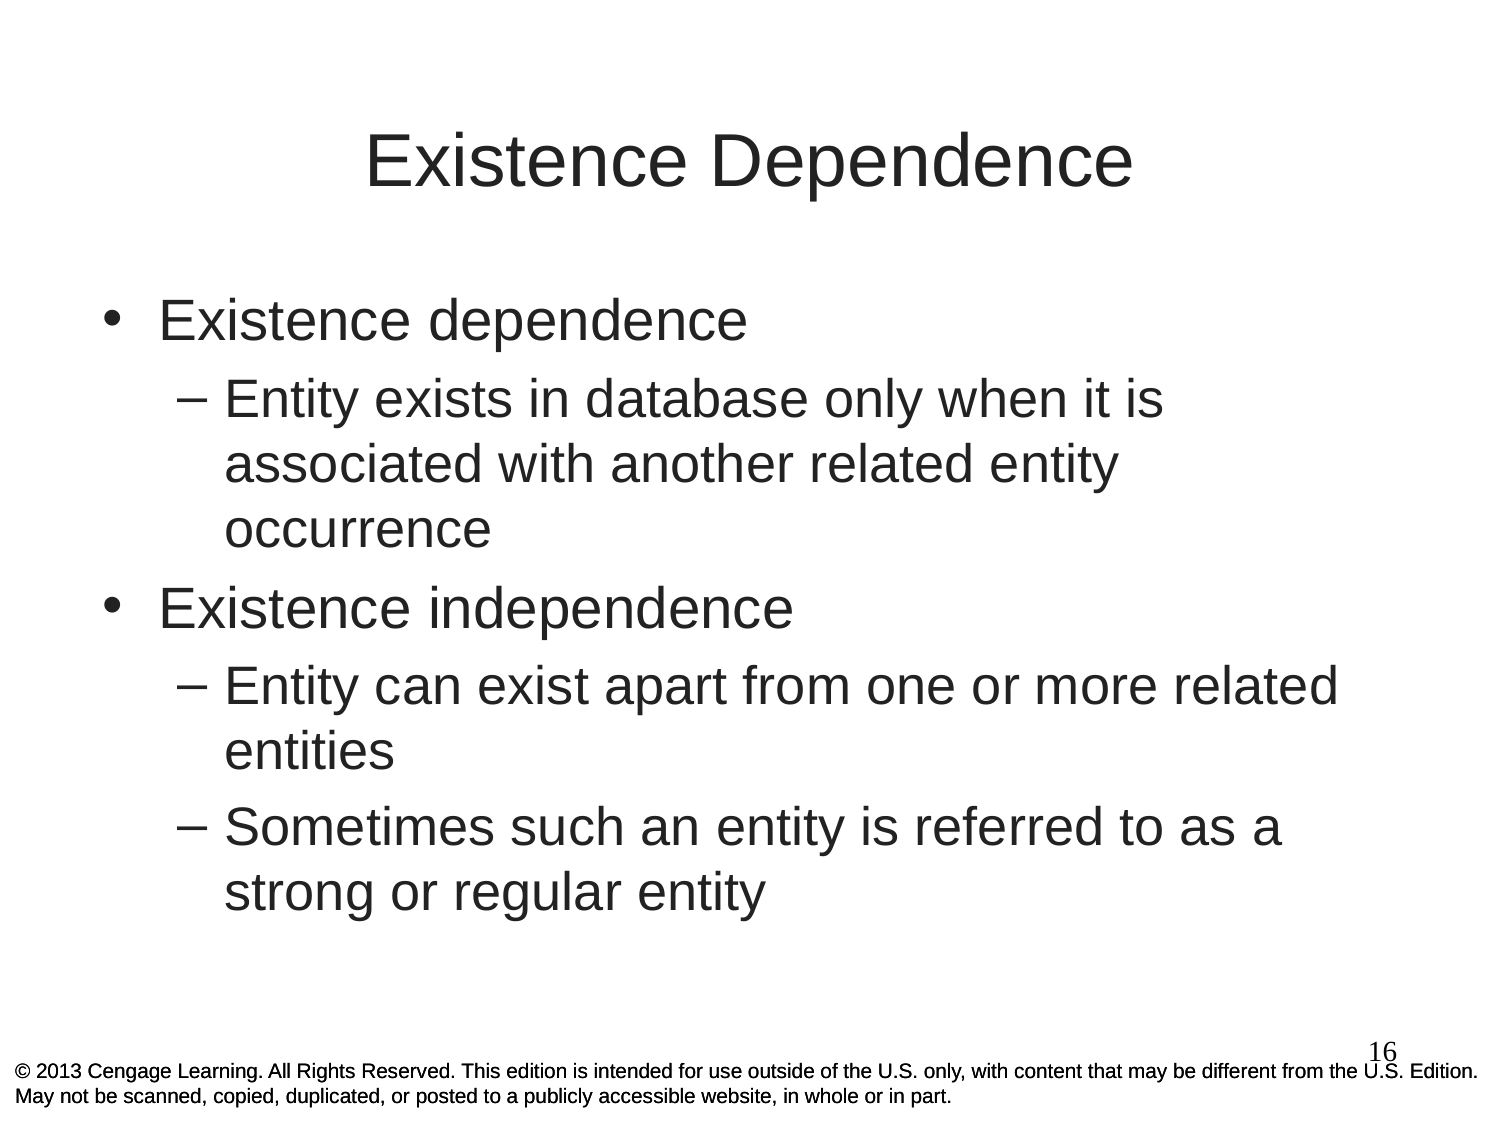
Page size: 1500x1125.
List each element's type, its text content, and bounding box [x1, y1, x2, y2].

text_box ‹#› [1074, 1024, 1413, 1103]
list Existence dependence Entity exists in database only when it is associated with another related entity occurrence Existence independence Entity can exist apart from one or more related entities Sometimes such an entity is referred to as a strong or regular entity [87, 275, 1413, 1025]
title Existence Dependence [87, 62, 1413, 250]
